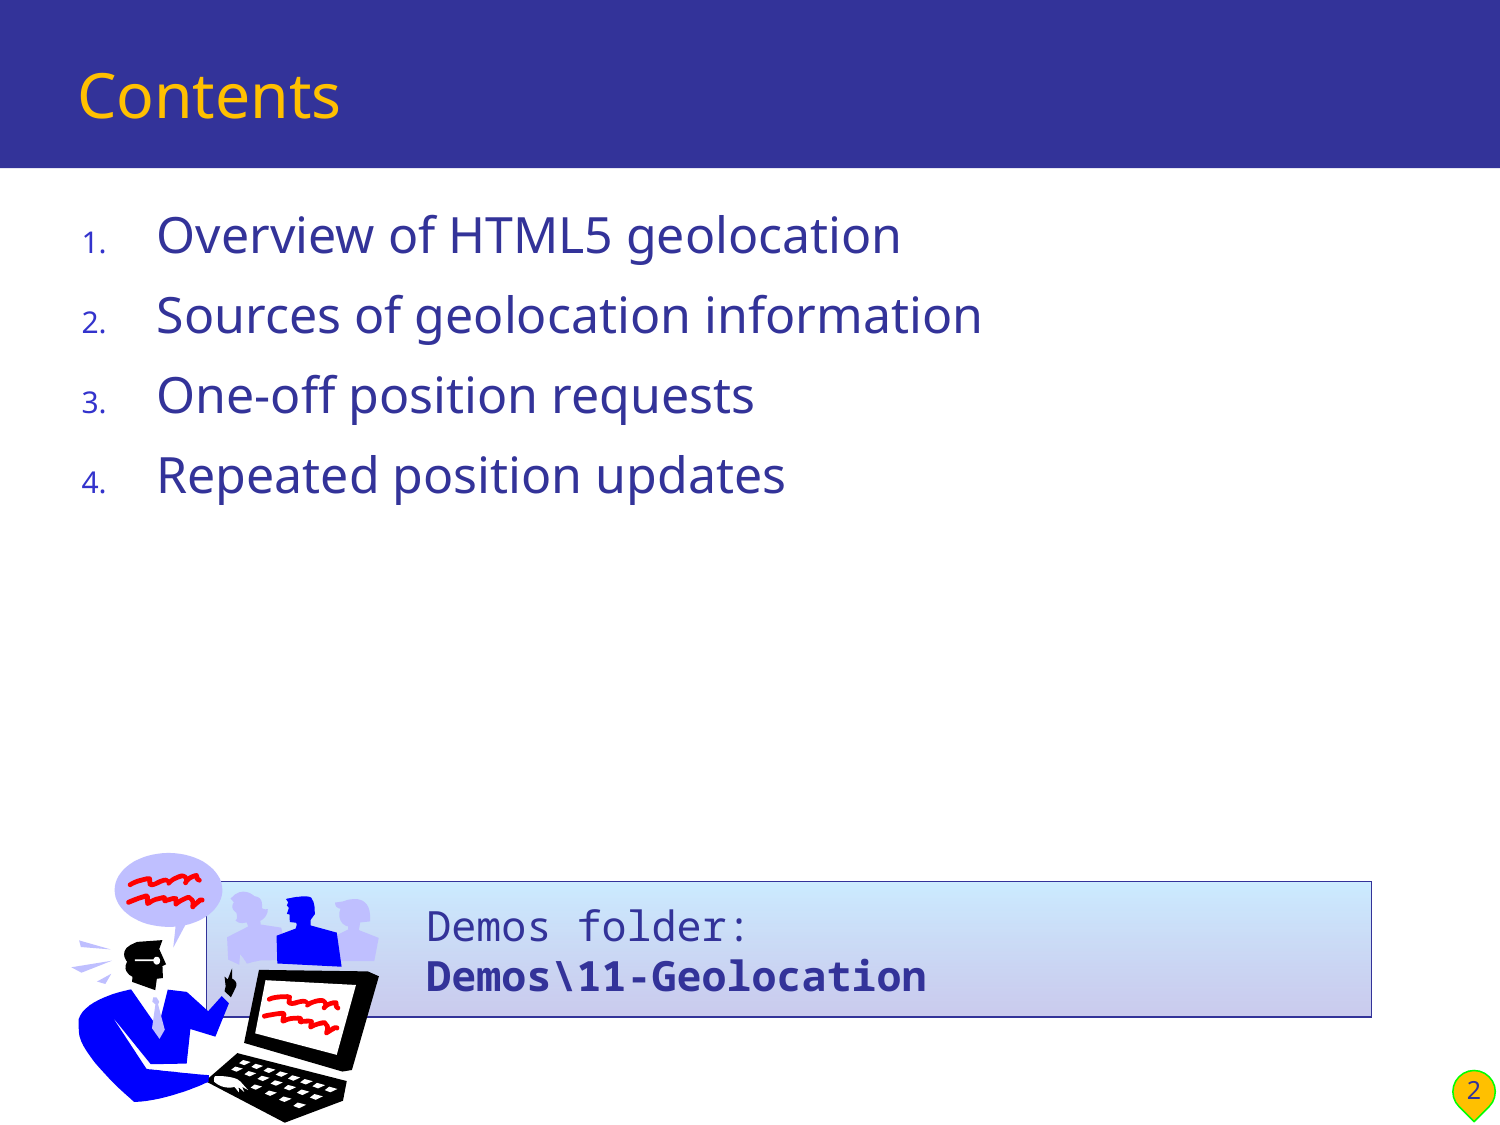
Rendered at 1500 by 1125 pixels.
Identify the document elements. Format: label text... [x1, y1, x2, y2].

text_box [71, 852, 1372, 1123]
list Overview of HTML5 geolocation Sources of geolocation information One-off position requests Repeated position updates [66, 196, 1460, 1007]
footer 2 [1431, 1040, 1500, 1117]
title Contents [61, 24, 1465, 139]
